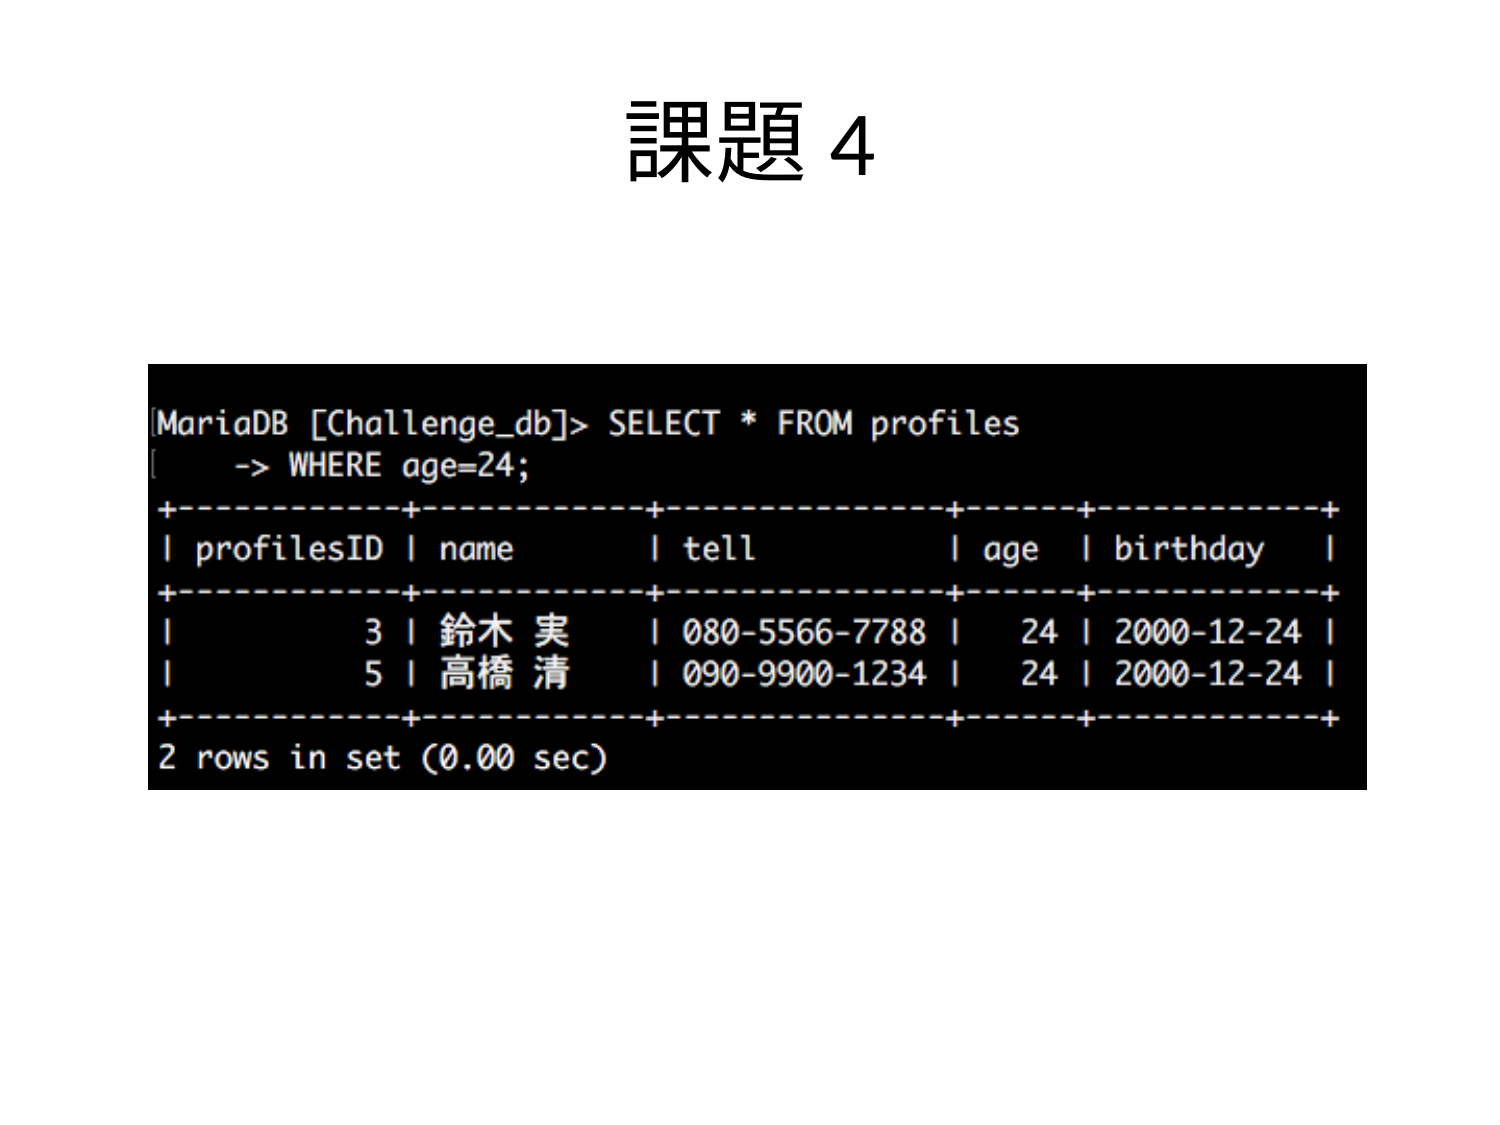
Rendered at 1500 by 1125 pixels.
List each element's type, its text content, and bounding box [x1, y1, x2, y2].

picture [147, 364, 1368, 790]
title 課題4 [75, 45, 1425, 233]
